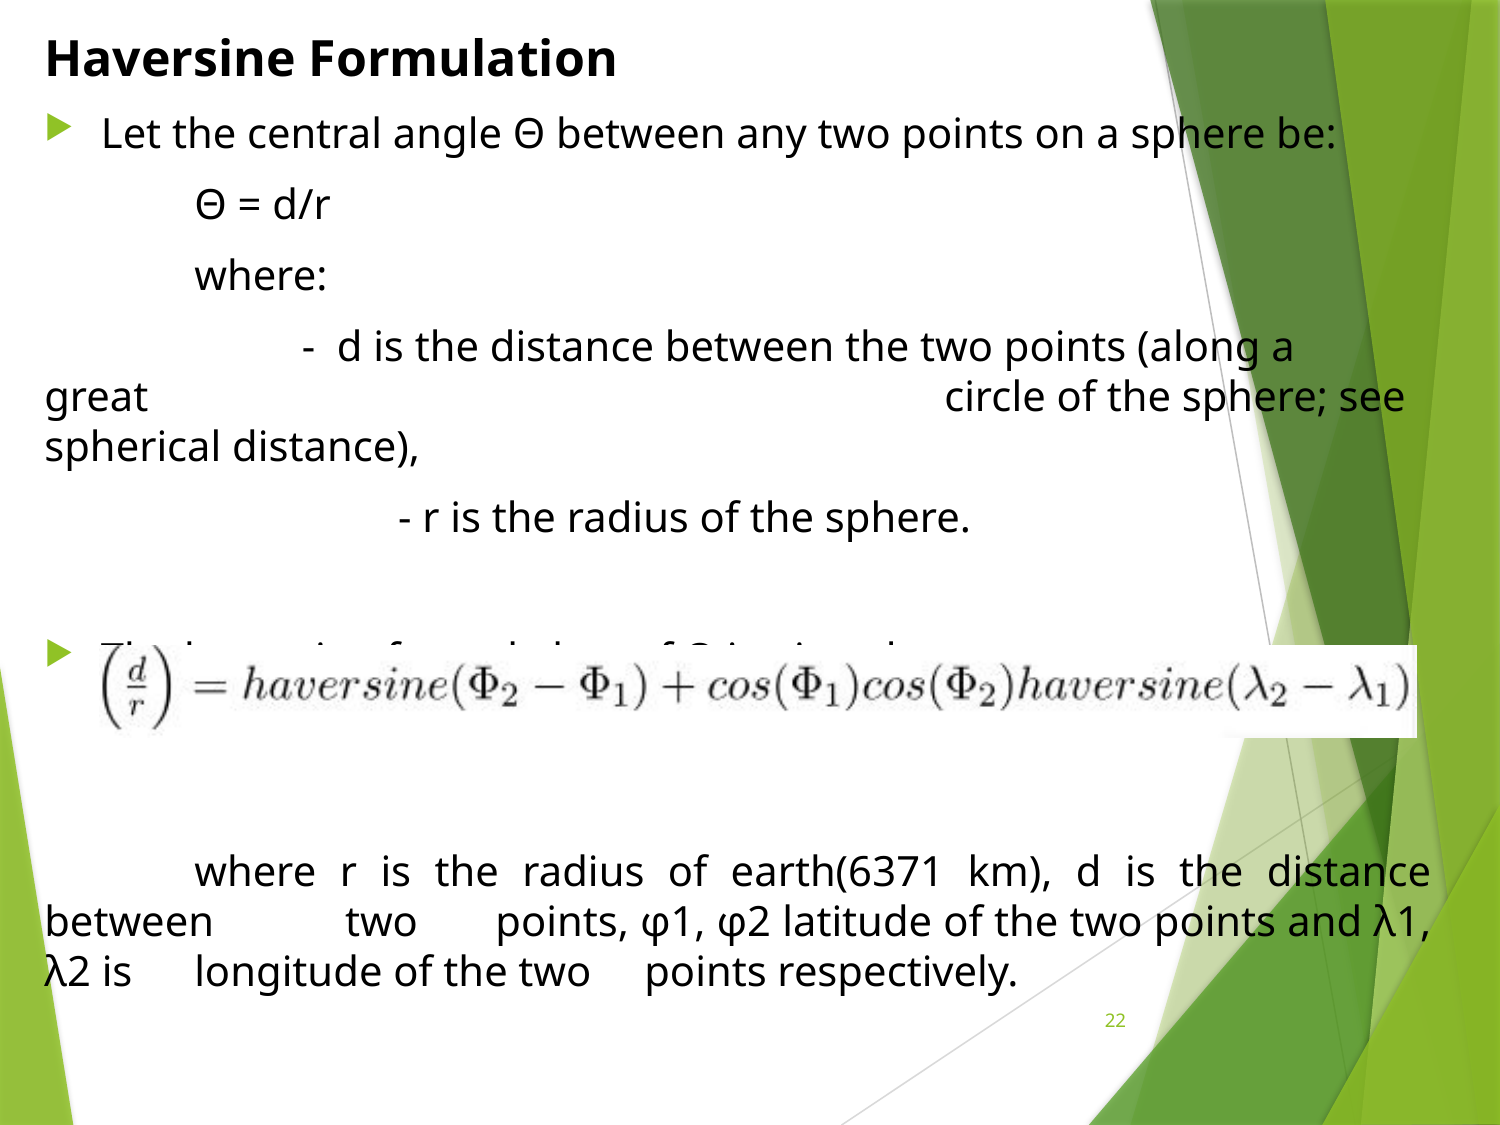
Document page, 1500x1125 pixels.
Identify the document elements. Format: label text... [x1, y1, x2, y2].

picture [98, 644, 1417, 739]
text_box Haversine Formulation Let the central angle Θ between any two points on a sphere be: Θ = d/r where: - d is the distance between the two points (along a great circle of the sphere; see spherical distance), - r is the radius of the sphere. The haversine formula hav of Θ is given by where r is the radius of earth(6371 km), d is the distance between two points, φ1, φ2 latitude of the two points and λ1, λ2 is longitude of the two points respectively. [29, 18, 1447, 1125]
